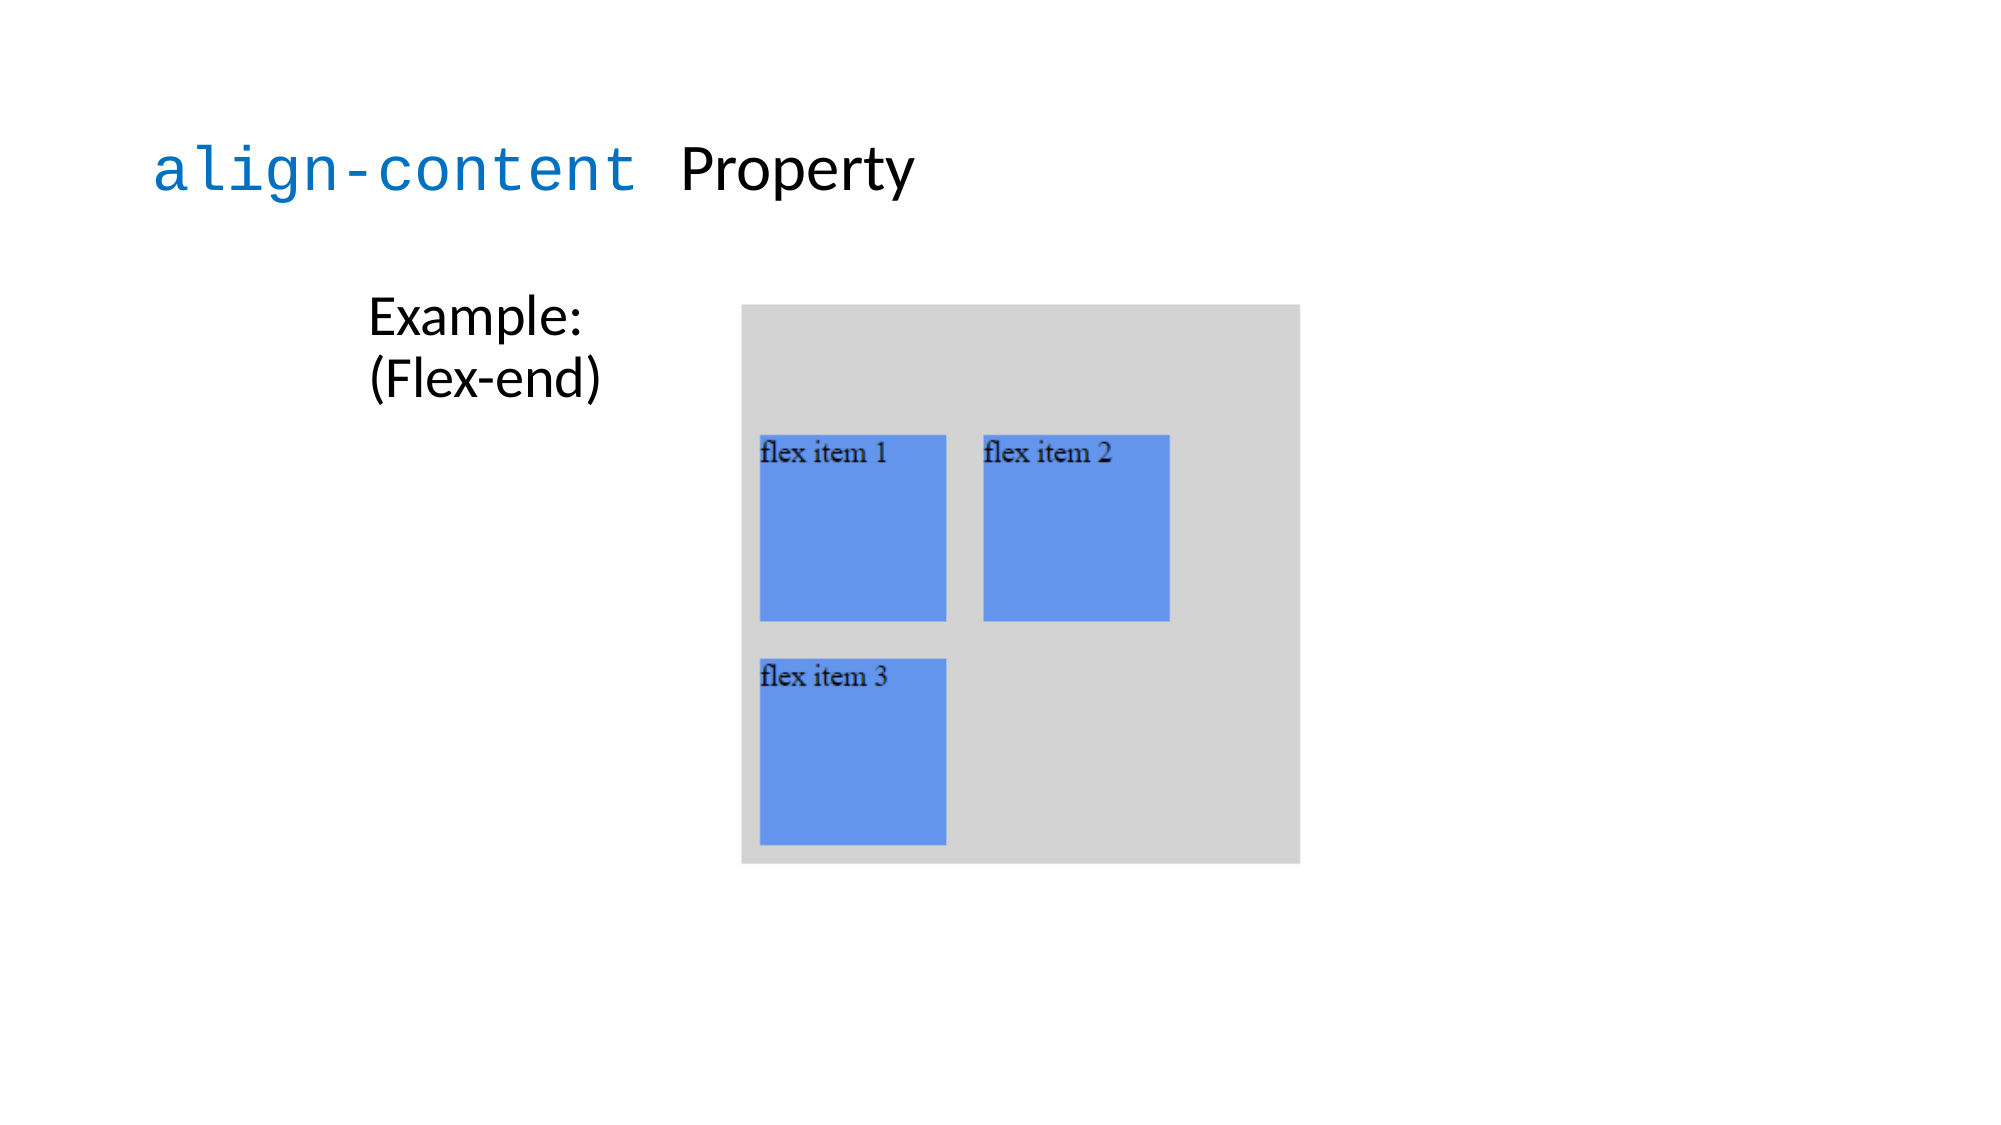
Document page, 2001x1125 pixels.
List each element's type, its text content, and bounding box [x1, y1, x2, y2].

picture [735, 298, 1309, 871]
title align-content Property [137, 59, 1863, 278]
list Example: (Flex-end) [353, 277, 1683, 953]
